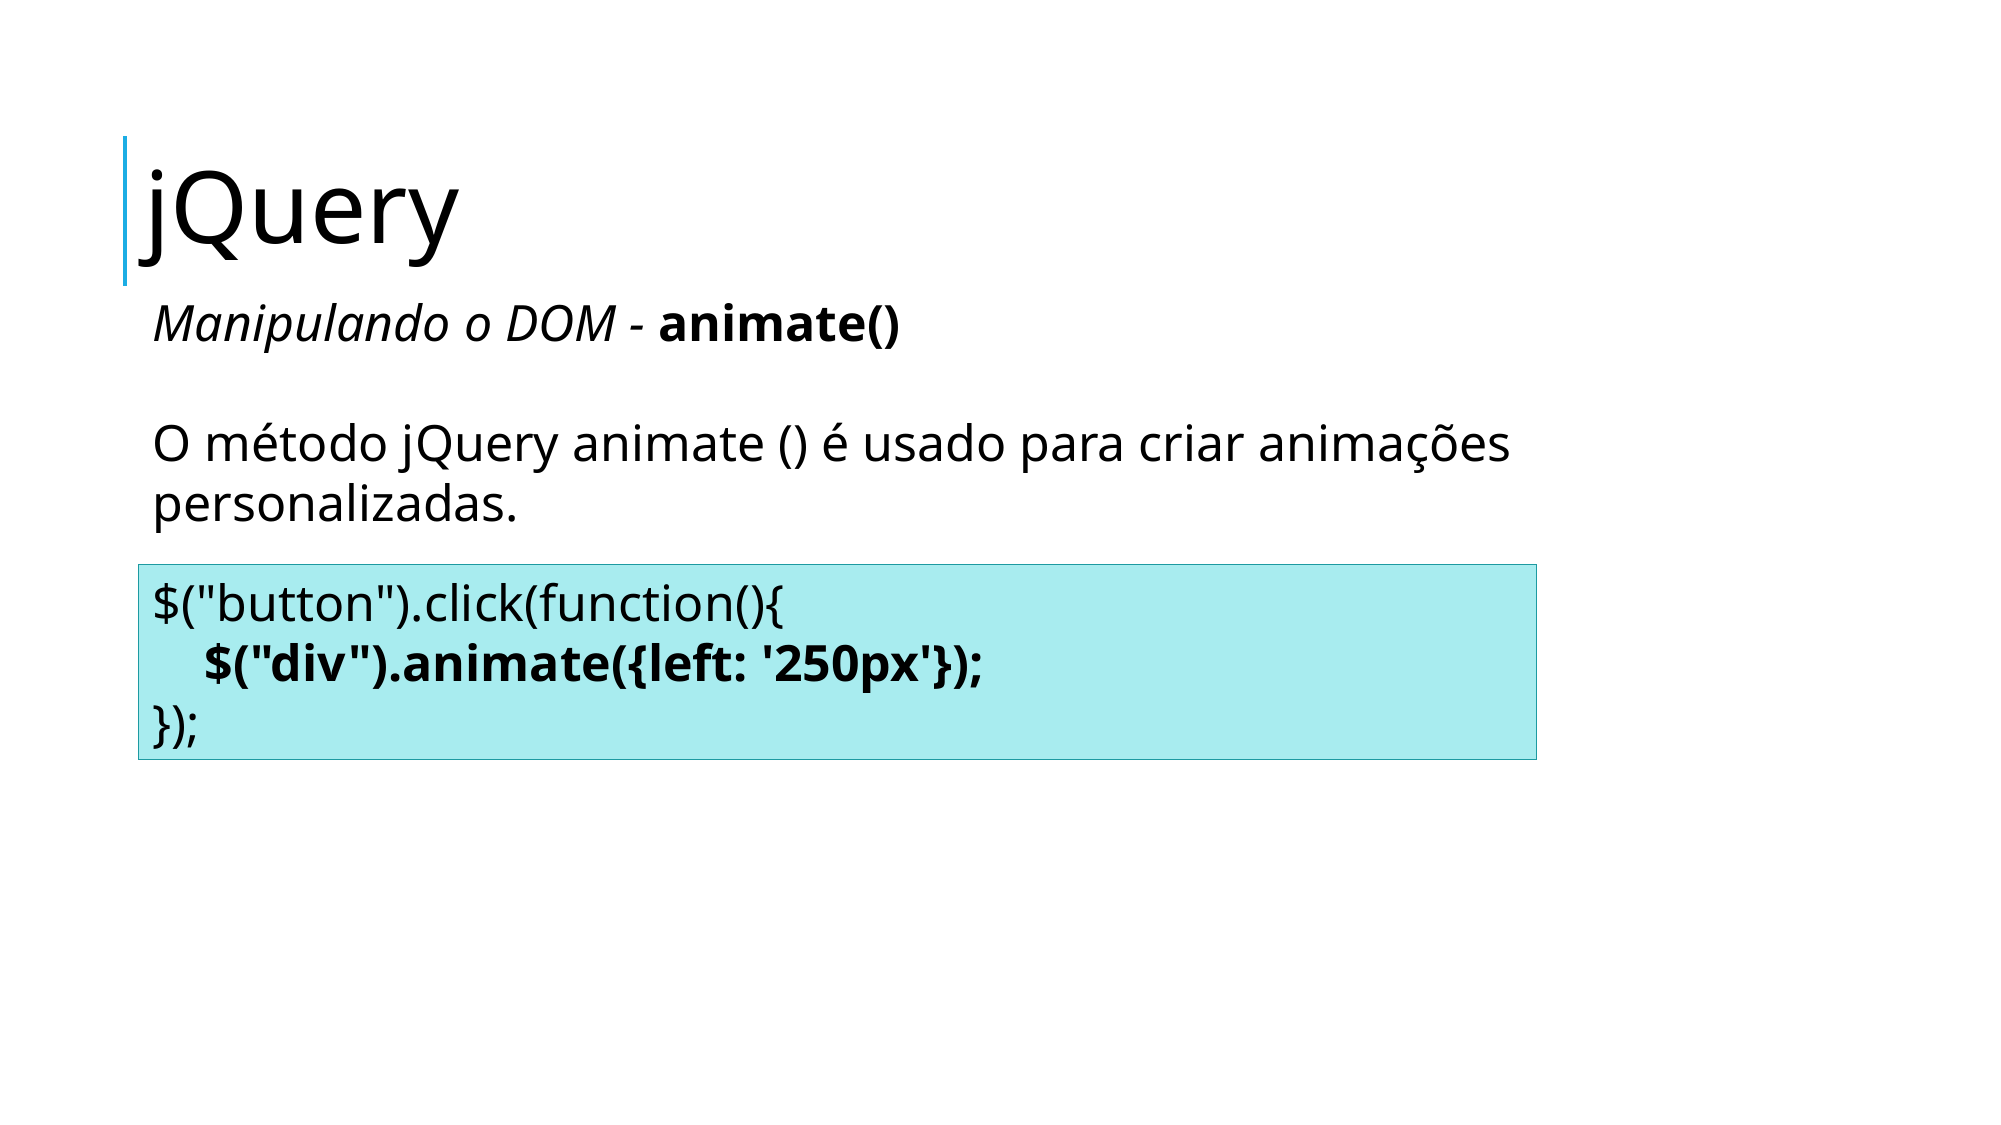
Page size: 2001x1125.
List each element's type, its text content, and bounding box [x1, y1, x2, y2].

text_box jQuery [130, 136, 474, 272]
text_box Manipulando o DOM - animate() O método jQuery animate () é usado para criar animações personalizadas. [138, 283, 1902, 539]
text_box $("button").click(function(){ $("div").animate({left: '250px'}); }); [138, 564, 1537, 760]
